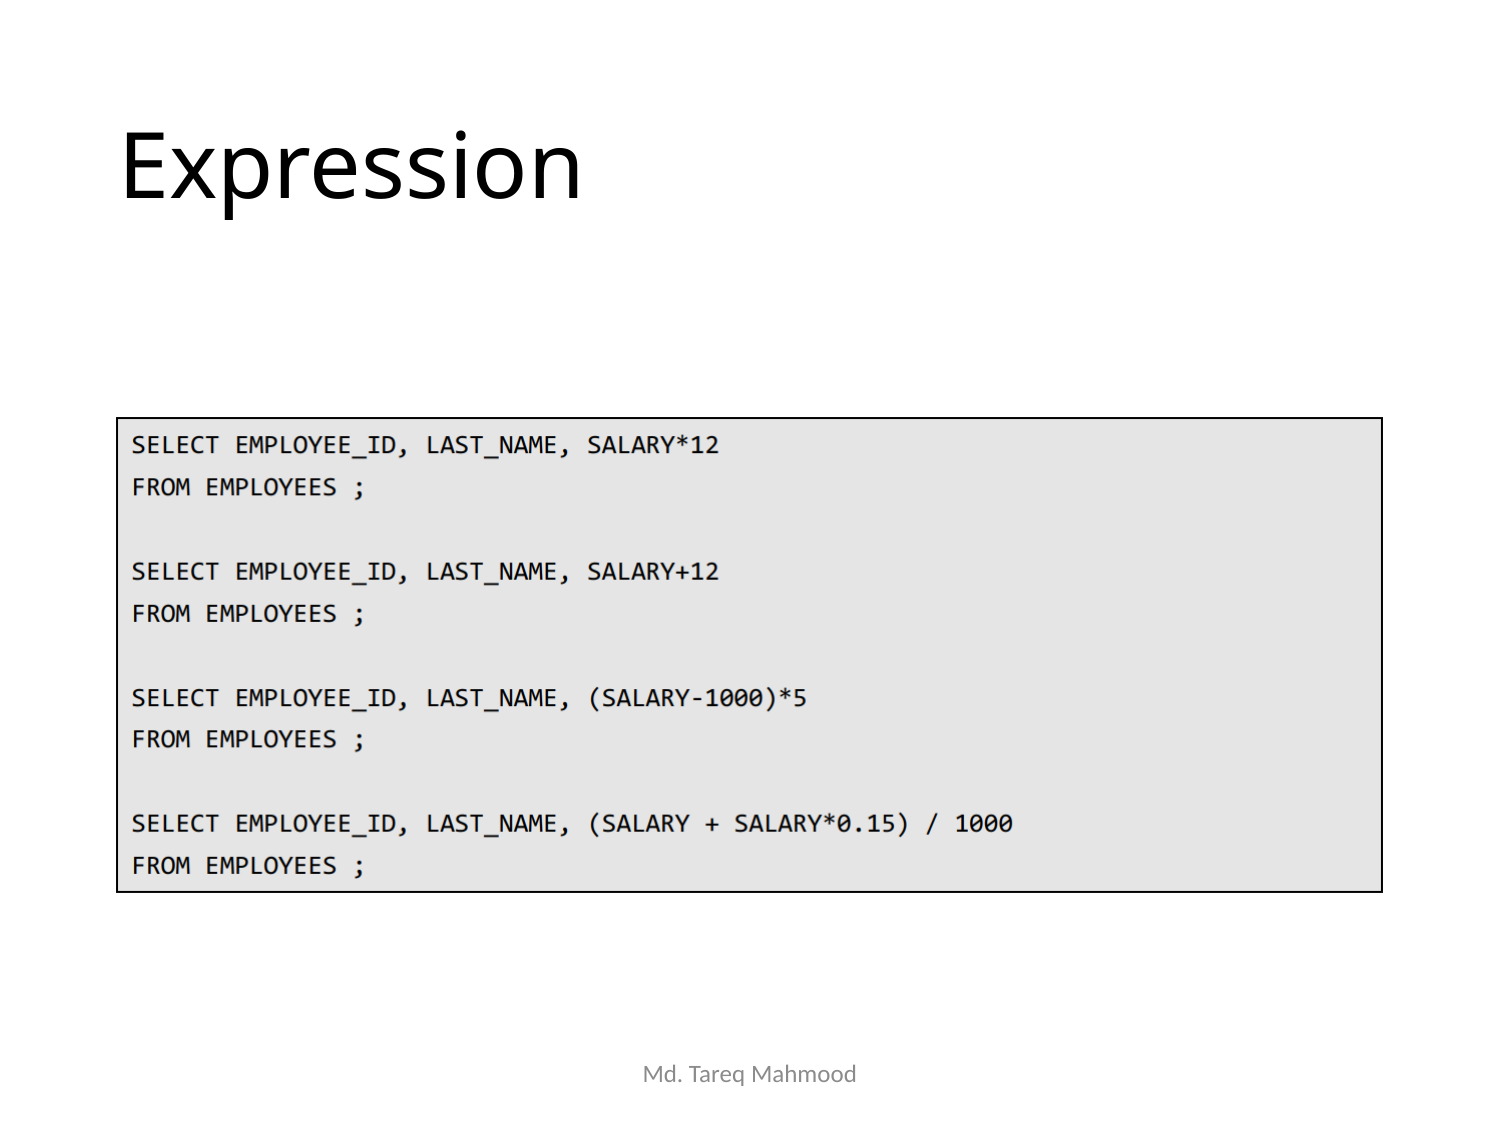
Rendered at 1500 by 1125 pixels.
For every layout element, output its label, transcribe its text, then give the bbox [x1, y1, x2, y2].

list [103, 405, 1397, 908]
title Expression [103, 59, 1397, 278]
footer Md. Tareq Mahmood [496, 1042, 1004, 1103]
